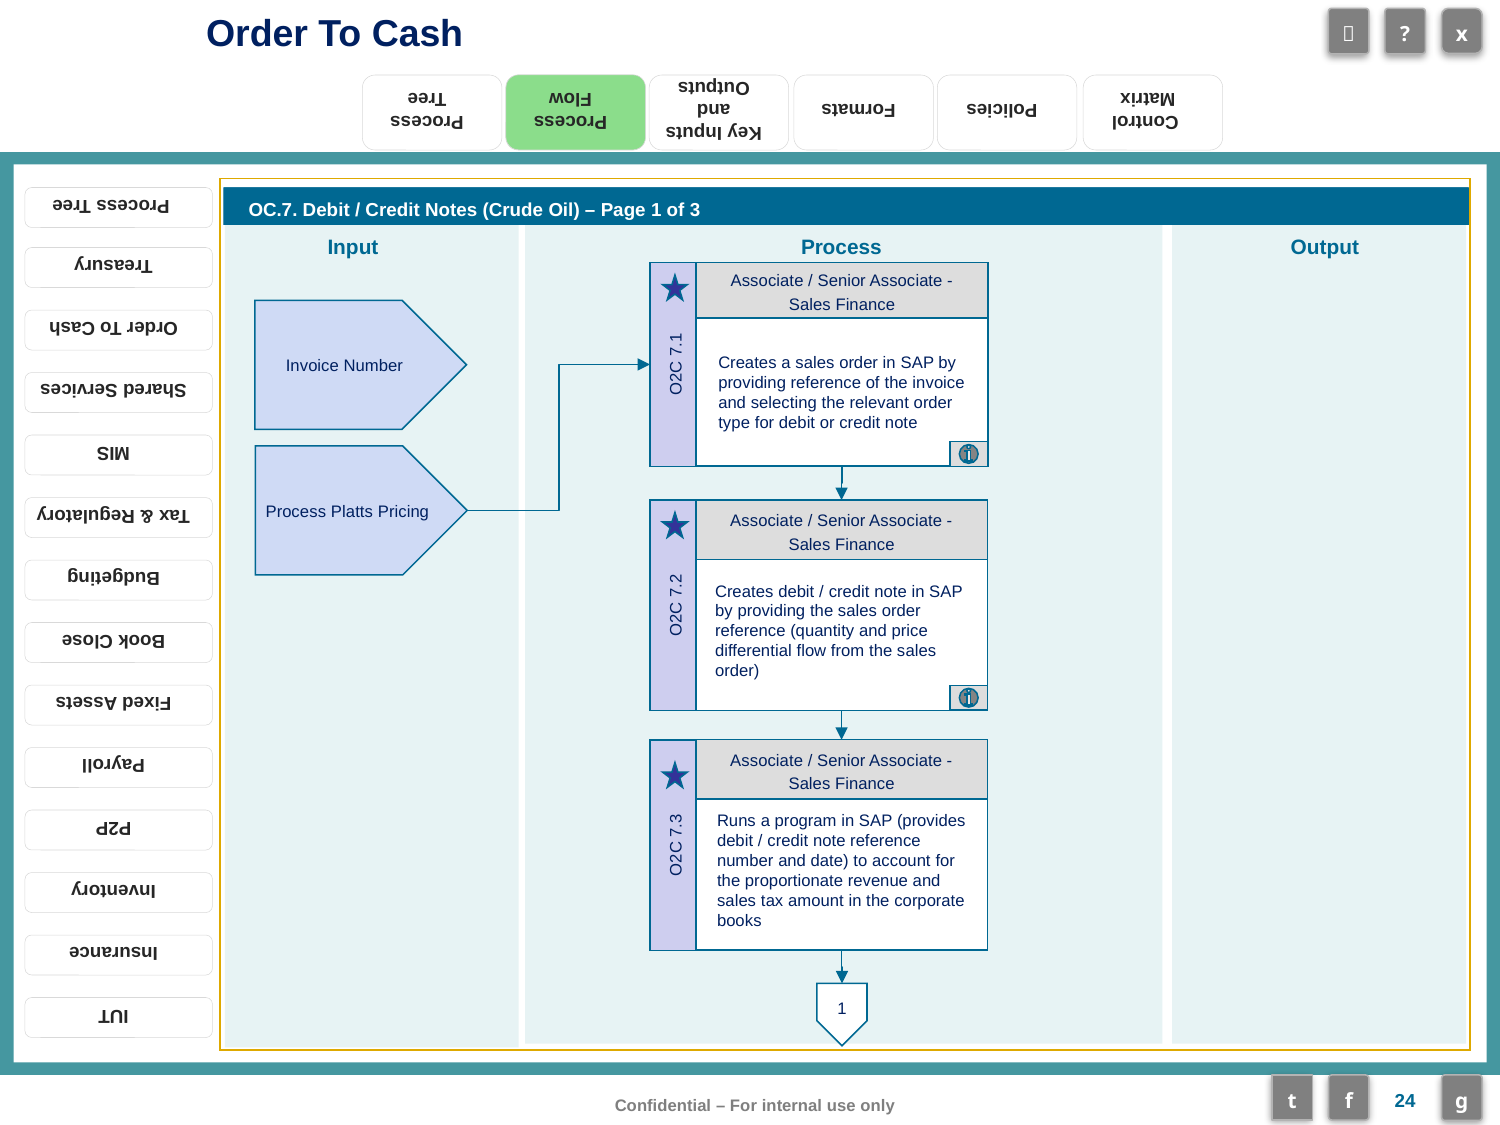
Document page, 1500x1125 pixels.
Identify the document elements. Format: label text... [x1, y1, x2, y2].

list OC.7. Debit / Credit Notes (Crude Oil) – Page 1 of 3 [223, 187, 1469, 225]
text_box 1 [816, 983, 867, 1046]
text_box Process Flow [503, 72, 648, 152]
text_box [649, 739, 988, 951]
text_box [466, 364, 651, 511]
text_box Process Platts Pricing [255, 445, 463, 575]
text_box 24 [1384, 1074, 1426, 1120]
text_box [649, 499, 988, 711]
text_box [649, 262, 989, 467]
text_box Invoice Number [254, 300, 465, 430]
